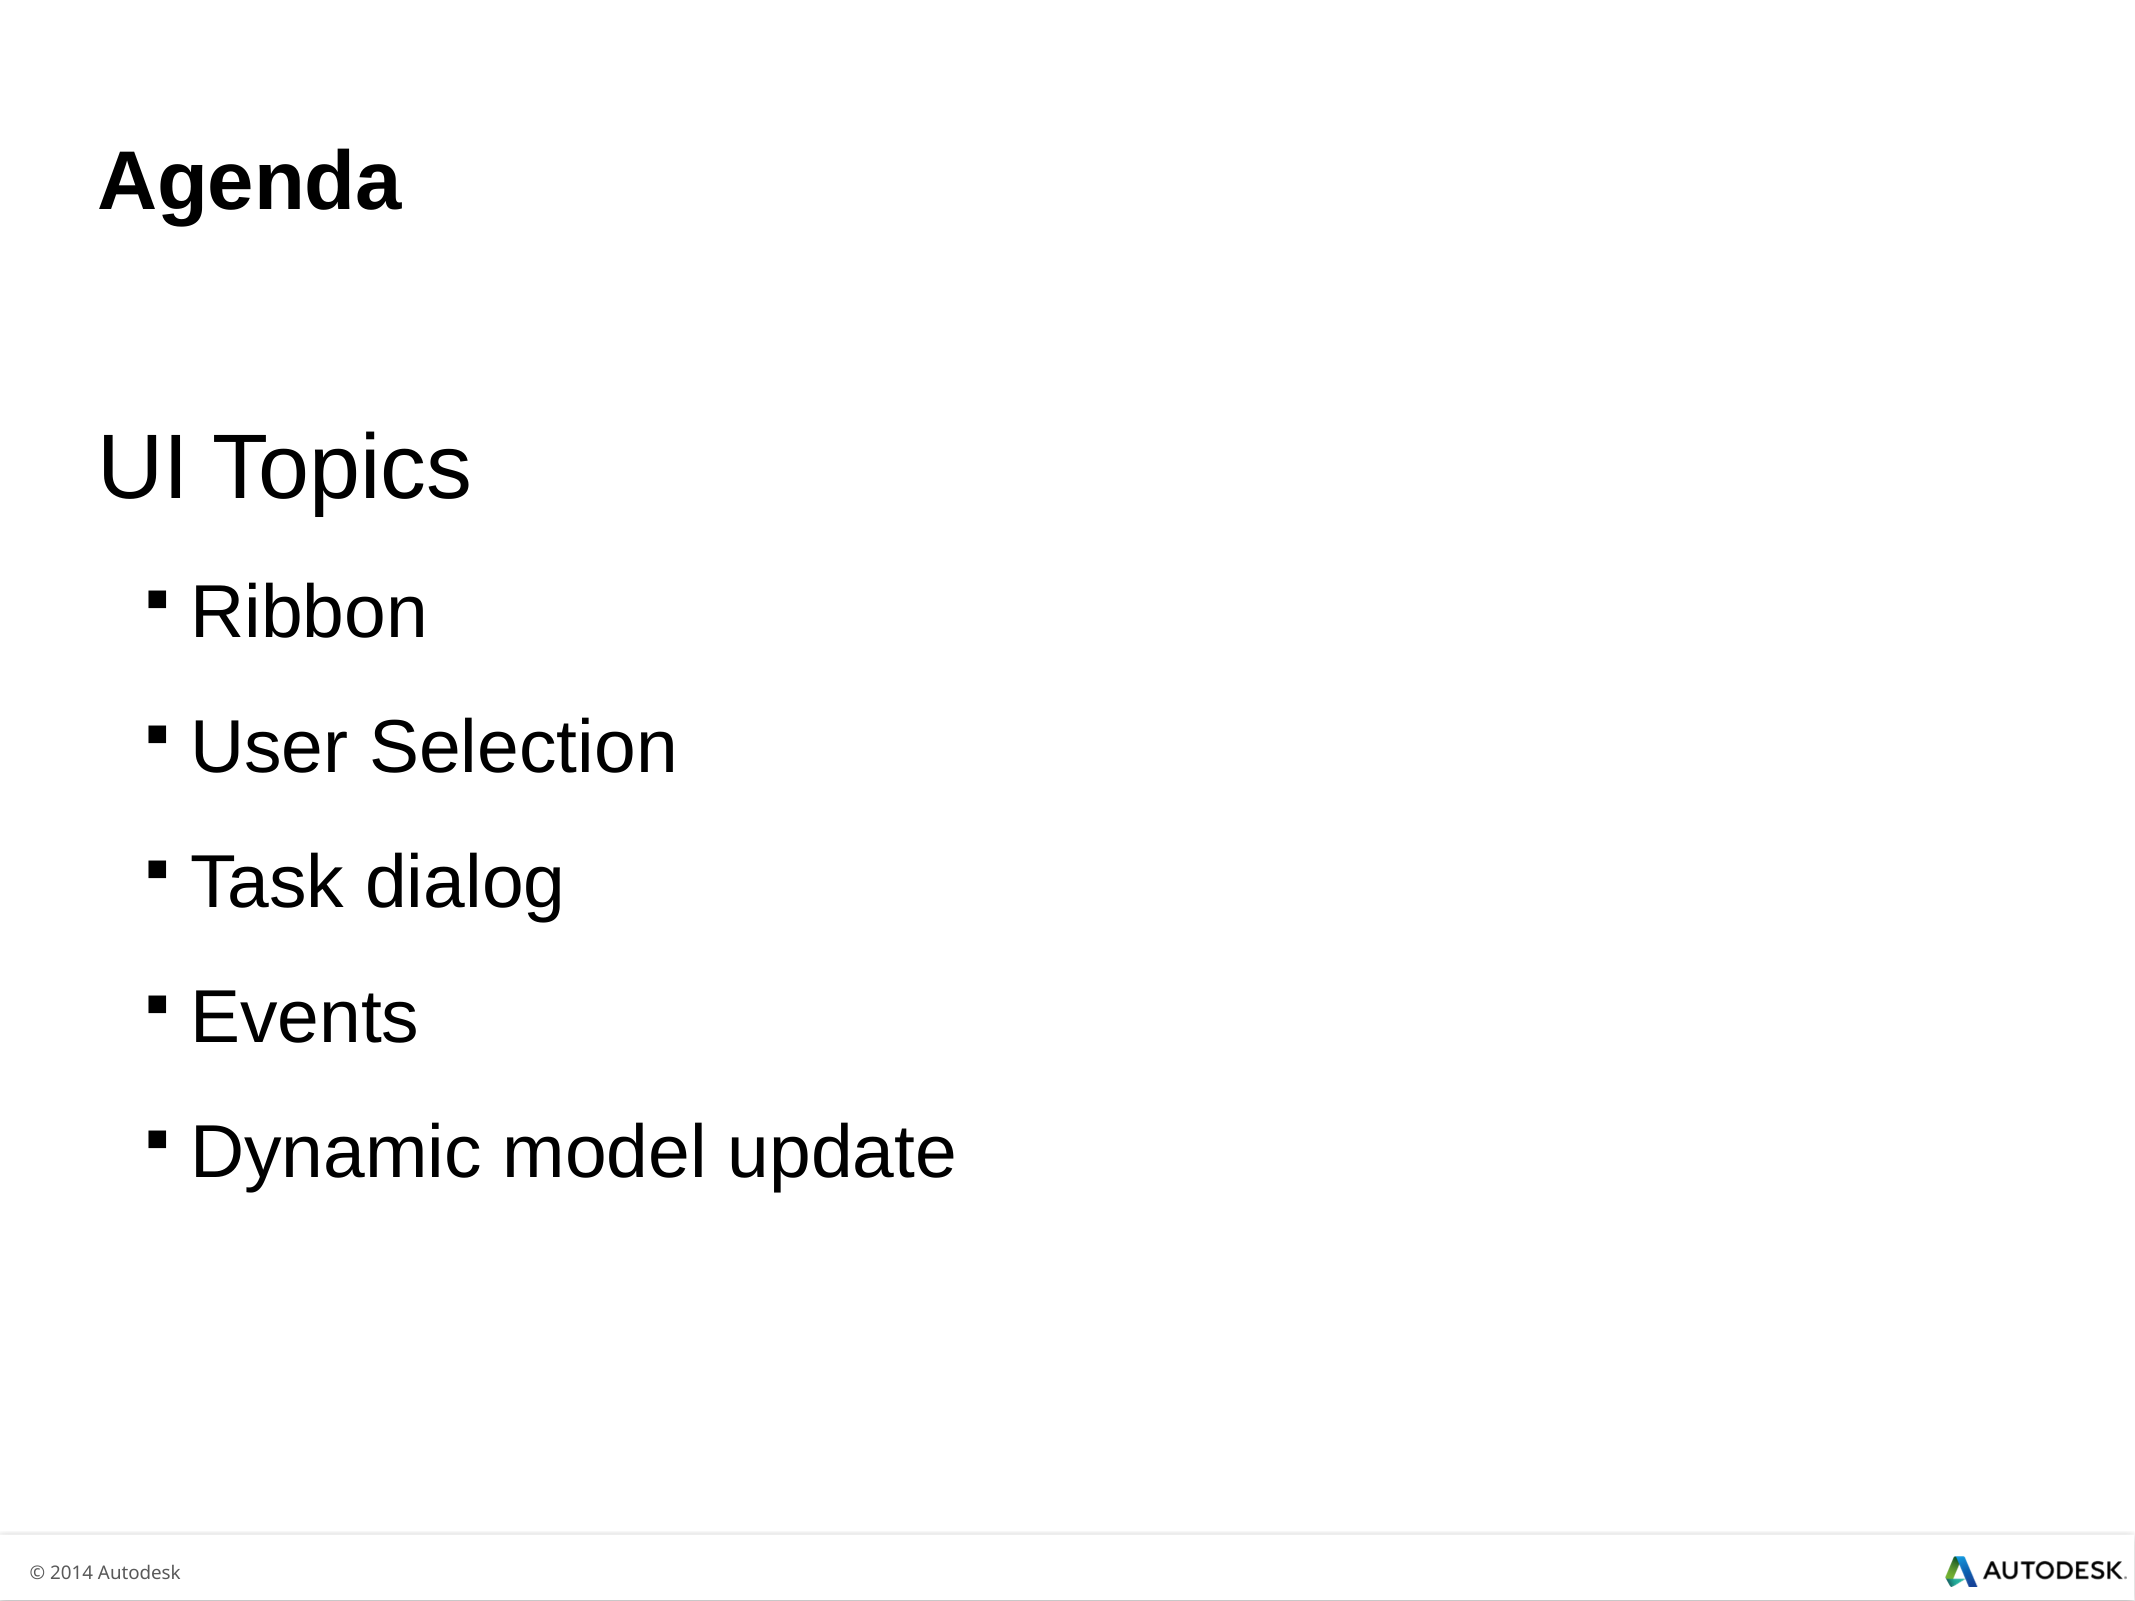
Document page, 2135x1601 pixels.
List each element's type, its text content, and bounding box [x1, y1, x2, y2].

list UI Topics Ribbon User Selection Task dialog Events Dynamic model update [96, 351, 2028, 1452]
picture [1945, 1556, 2127, 1587]
title Agenda [96, 59, 2028, 293]
